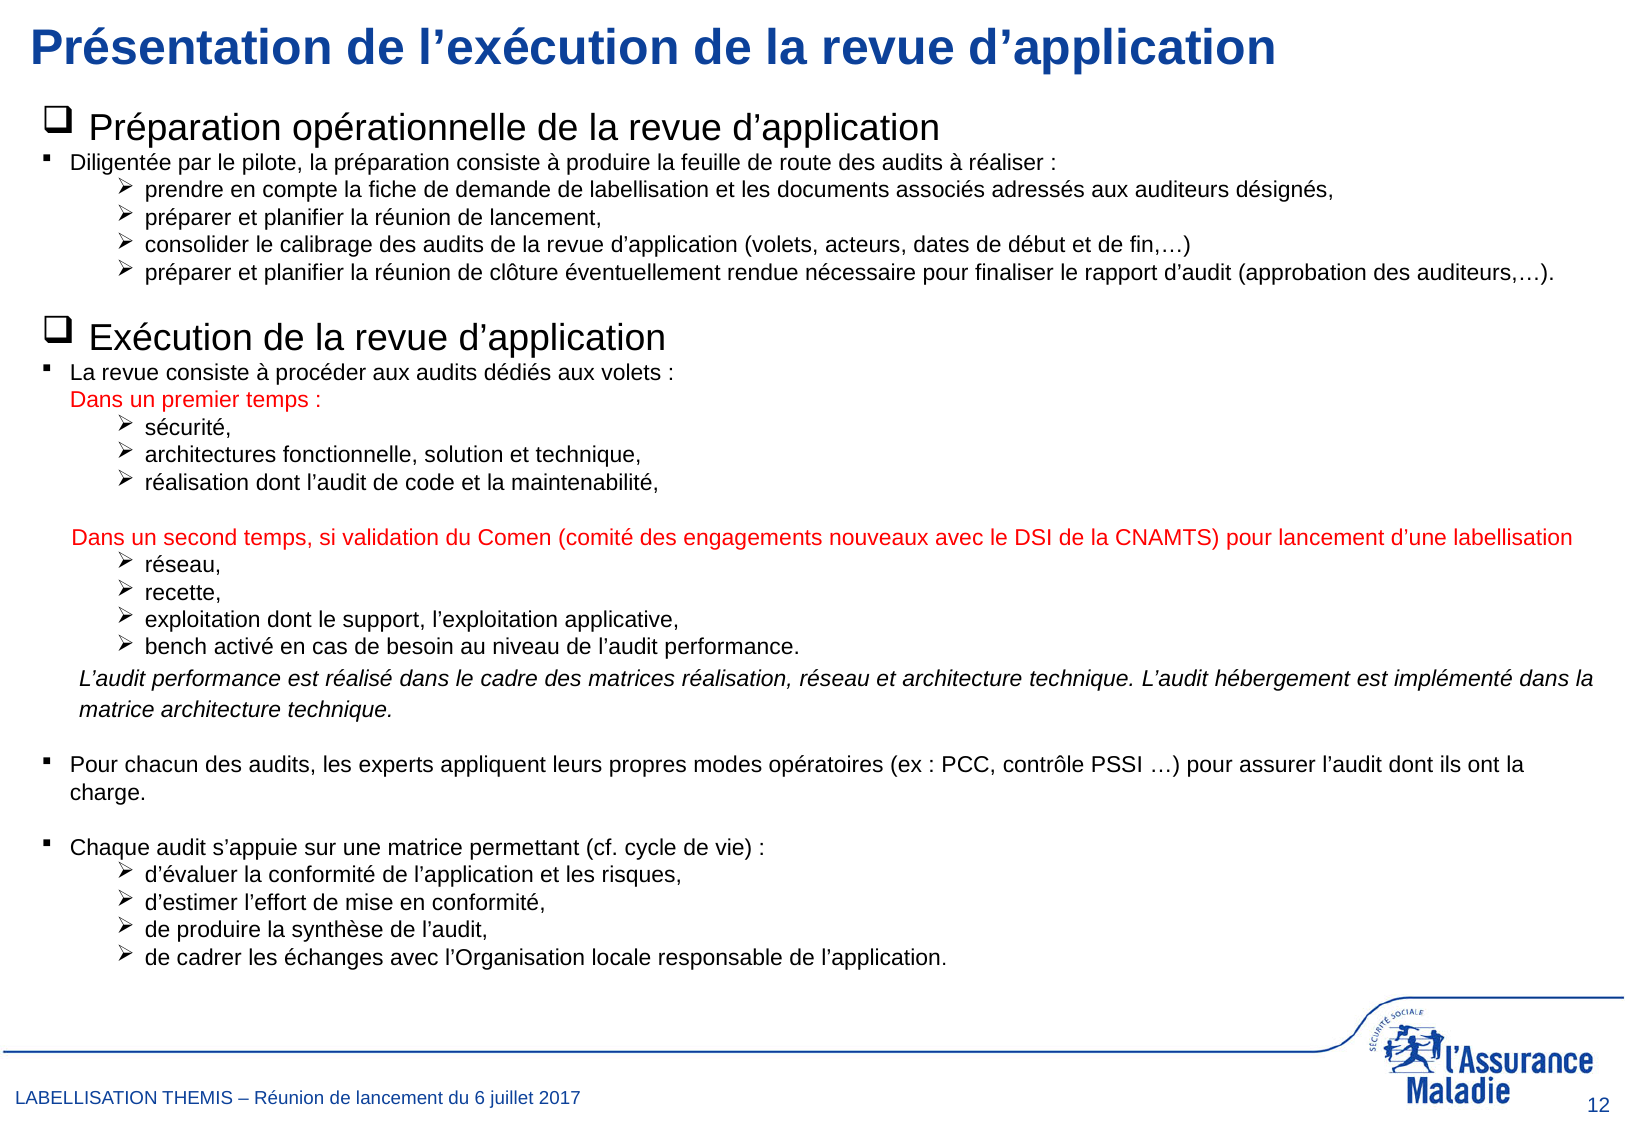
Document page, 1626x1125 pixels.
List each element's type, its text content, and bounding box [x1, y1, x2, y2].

picture [0, 994, 1625, 1125]
slide_number 12 [1535, 1084, 1625, 1125]
text_box Préparation opérationnelle de la revue d’application Diligentée par le pilote, la préparation consiste à produire la feuille de route des audits à réaliser : prendre en compte la fiche de demande de labellisation et les documents associés adressés aux auditeurs désignés, préparer et planifier la réunion de lancement, consolider le calibrage des audits de la revue d’application (volets, acteurs, dates de début et de fin,…) préparer et planifier la réunion de clôture éventuellement rendue nécessaire pour finaliser le rapport d’audit (approbation des auditeurs,…). Exécution de la revue d’application La revue consiste à procéder aux audits dédiés aux volets : Dans un premier temps : sécurité, architectures fonctionnelle, solution et technique, réalisation dont l’audit de code et la maintenabilité, Dans un second temps, si validation du Comen (comité des engagements nouveaux avec le DSI de la CNAMTS) pour lancement d’une labellisation réseau, recette, exploitation dont le support, l’exploitation applicative, bench activé en cas de besoin au niveau de l’audit performance. L’audit performance est réalisé dans le cadre des matrices réalisation, réseau et architecture technique. L’audit hébergement est implémenté dans la matrice architecture technique. Pour chacun des audits, les experts appliquent leurs propres modes opératoires (ex : PCC, contrôle PSSI …) pour assurer l’audit dont ils ont la charge. Chaque audit s’appuie sur une matrice permettant (cf. cycle de vie) : d’évaluer la conformité de l’application et les risques, d’estimer l’effort de mise en conformité, de produire la synthèse de l’audit, de cadrer les échanges avec l’Organisation locale responsable de l’application. [26, 95, 1610, 1032]
title Présentation de l’exécution de la revue d’application [15, 7, 1395, 99]
